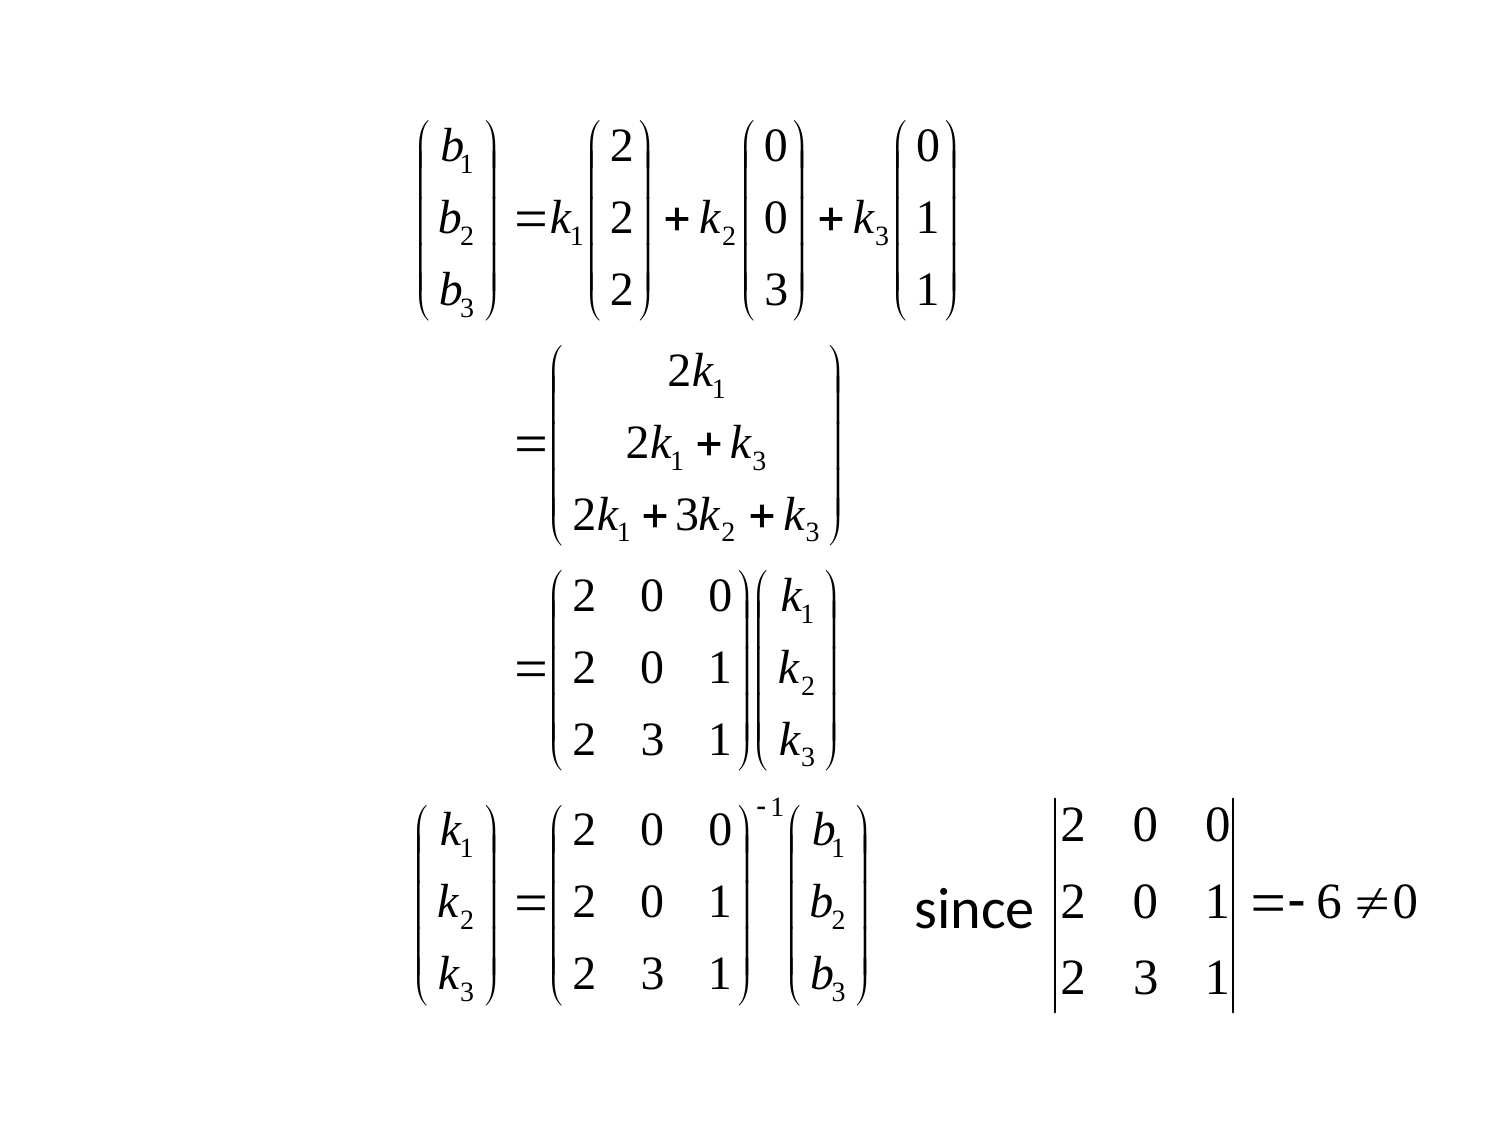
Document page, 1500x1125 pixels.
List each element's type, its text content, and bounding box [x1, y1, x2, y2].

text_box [407, 112, 971, 1015]
text_box since [976, 862, 1040, 948]
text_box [1045, 786, 1428, 1025]
